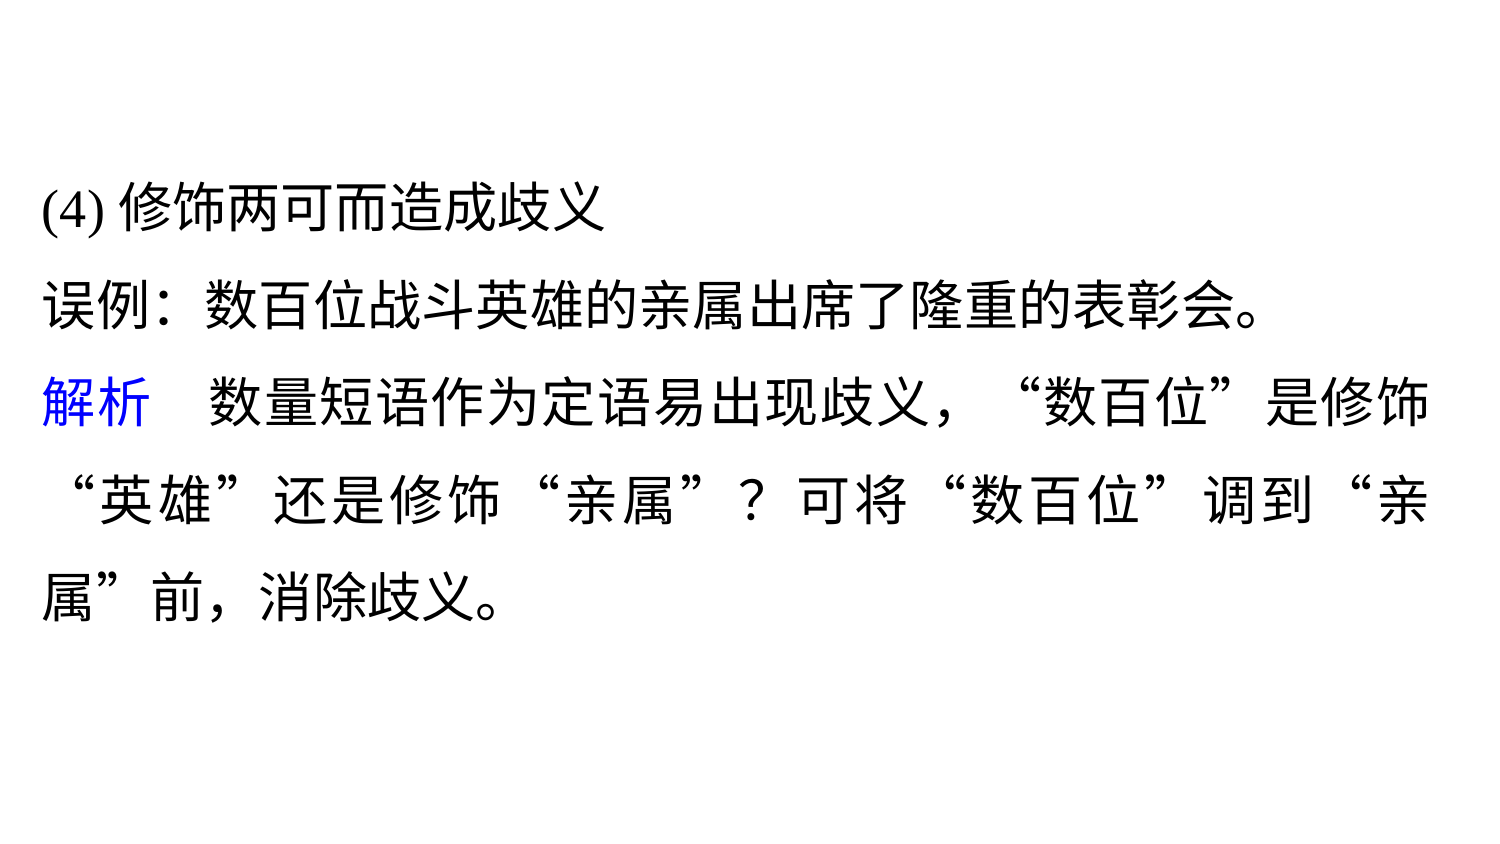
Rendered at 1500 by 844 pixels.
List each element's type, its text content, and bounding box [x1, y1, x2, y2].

text_box (4)修饰两可而造成歧义 误例：数百位战斗英雄的亲属出席了隆重的表彰会。 解析 数量短语作为定语易出现歧义，“数百位”是修饰“英雄”还是修饰“亲属”？可将“数百位”调到“亲属”前，消除歧义。 [27, 133, 1446, 636]
